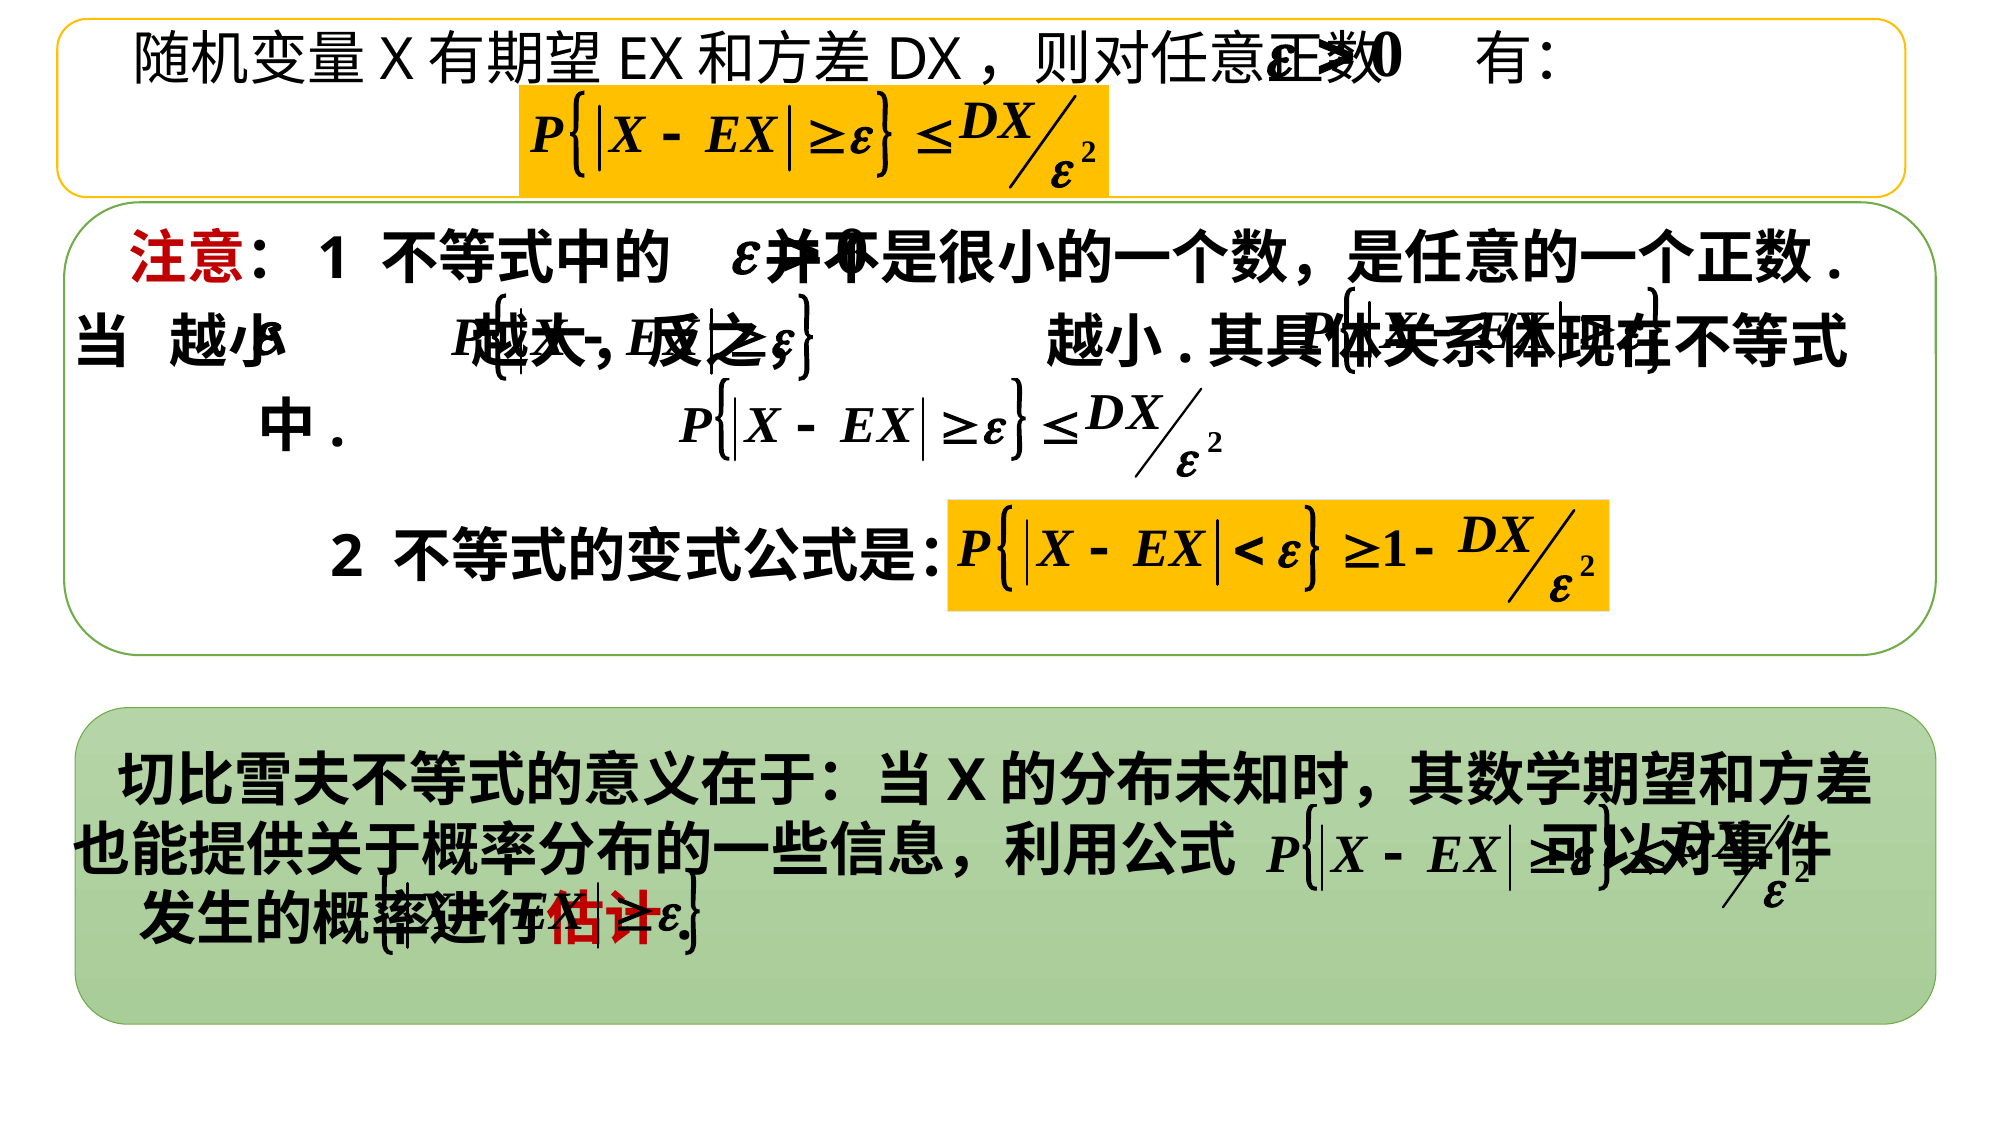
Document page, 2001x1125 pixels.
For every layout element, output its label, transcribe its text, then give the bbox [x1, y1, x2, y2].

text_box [373, 866, 721, 962]
text_box 注意：1 不等式中的 并不是很小的一个数，是任意的一个正数.当 越小 越大，反之， 越小.其具体关系体现在不等式 中. [57, 198, 1930, 466]
text_box [81, 707, 1930, 734]
text_box 2 不等式的变式公式是： [315, 510, 946, 596]
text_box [1255, 14, 1413, 93]
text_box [946, 499, 1610, 612]
text_box [74, 959, 1937, 1025]
text_box [1110, 17, 1907, 198]
text_box [56, 17, 519, 198]
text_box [1289, 285, 1682, 381]
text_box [519, 84, 1110, 198]
text_box [63, 246, 1937, 657]
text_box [720, 211, 879, 290]
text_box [440, 292, 833, 388]
text_box 切比雪夫不等式的意义在于：当X的分布未知时，其数学期望和方差也能提供关于概率分布的一些信息，利用公式 可以对事件 发生的概率进行估计. [57, 734, 1940, 959]
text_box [668, 378, 1236, 486]
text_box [1255, 804, 1824, 917]
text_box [241, 308, 298, 371]
text_box 随机变量X有期望EX和方差DX，则对任意正数 有： [117, 13, 1632, 99]
